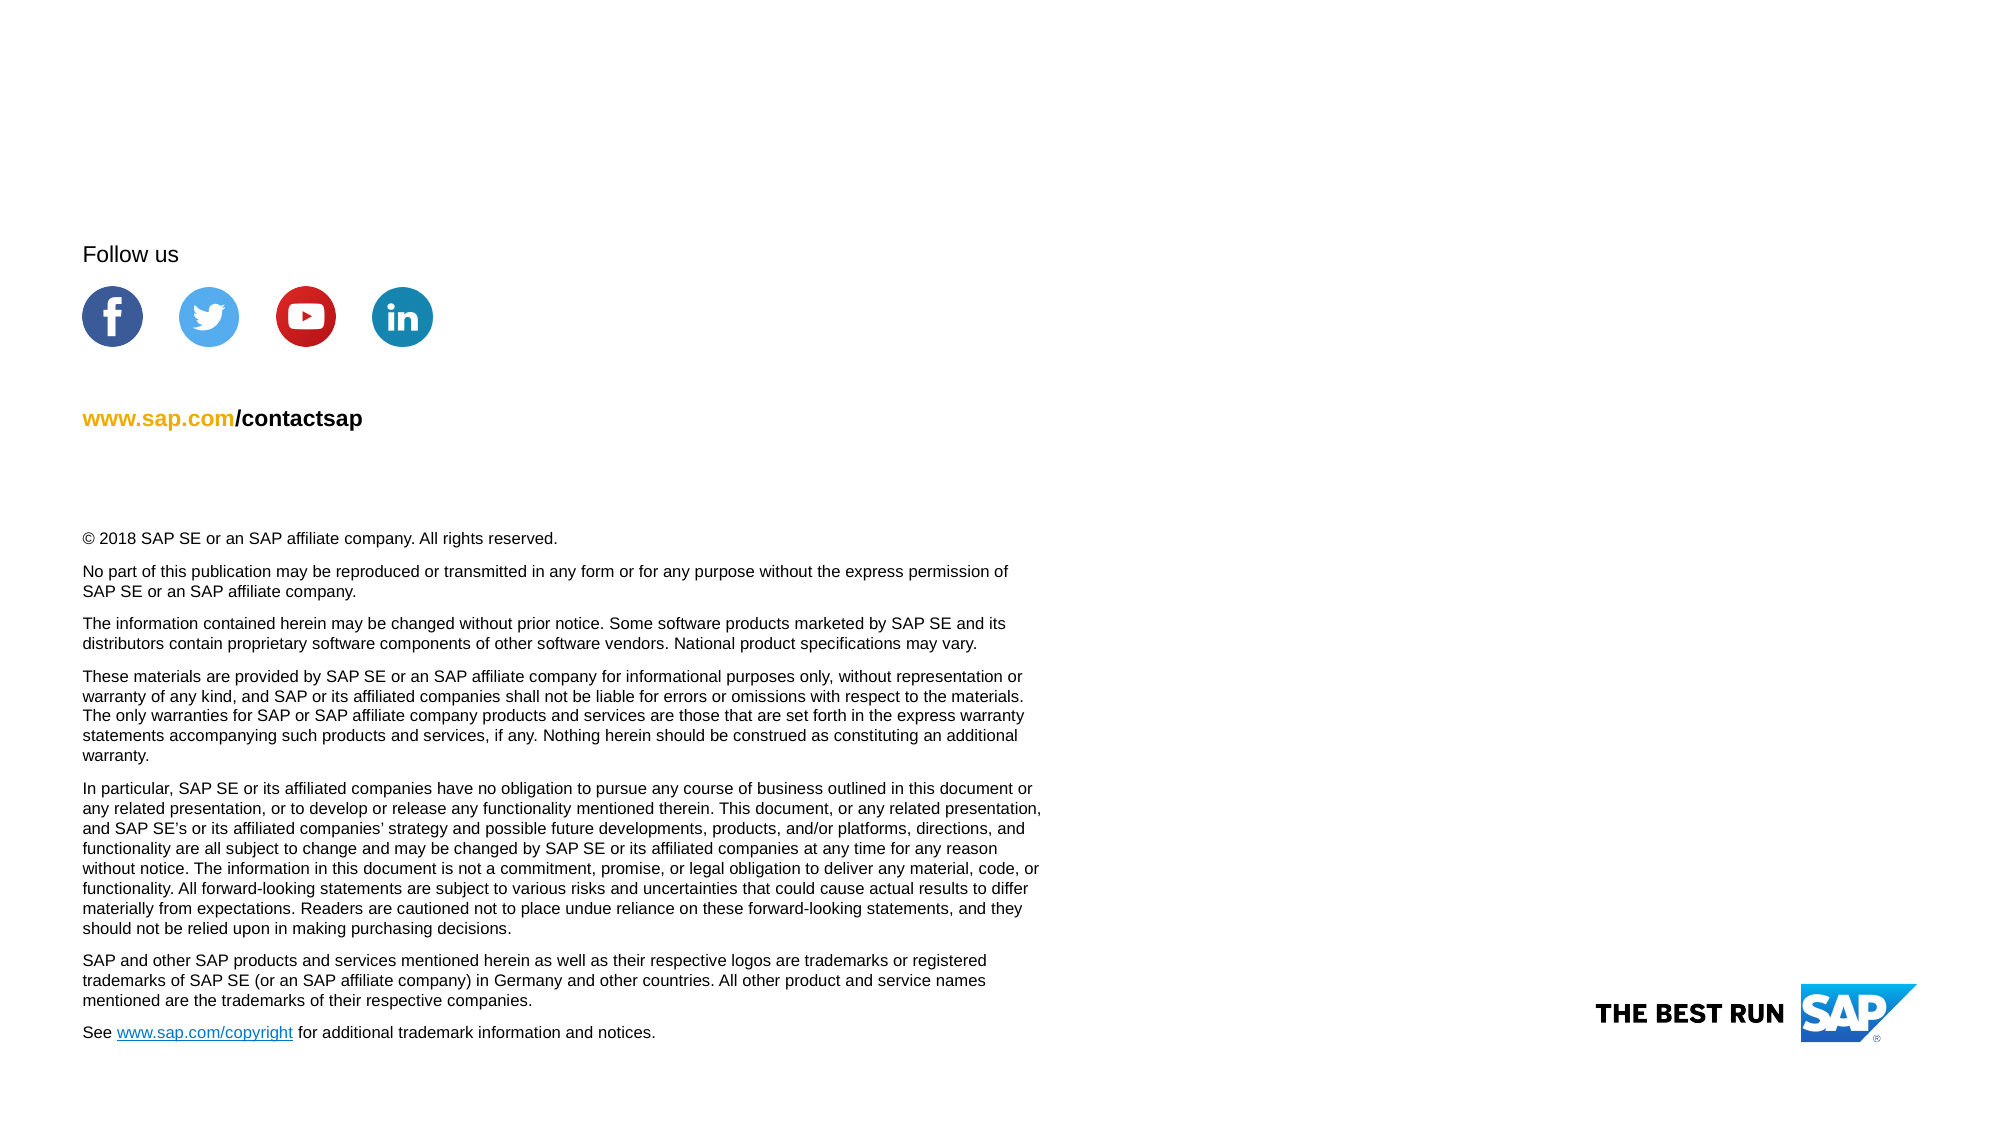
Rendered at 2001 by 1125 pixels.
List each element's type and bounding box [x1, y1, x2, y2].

picture [1595, 983, 1918, 1043]
picture [179, 287, 239, 347]
picture [372, 287, 433, 347]
picture [82, 286, 143, 347]
picture [276, 286, 336, 347]
